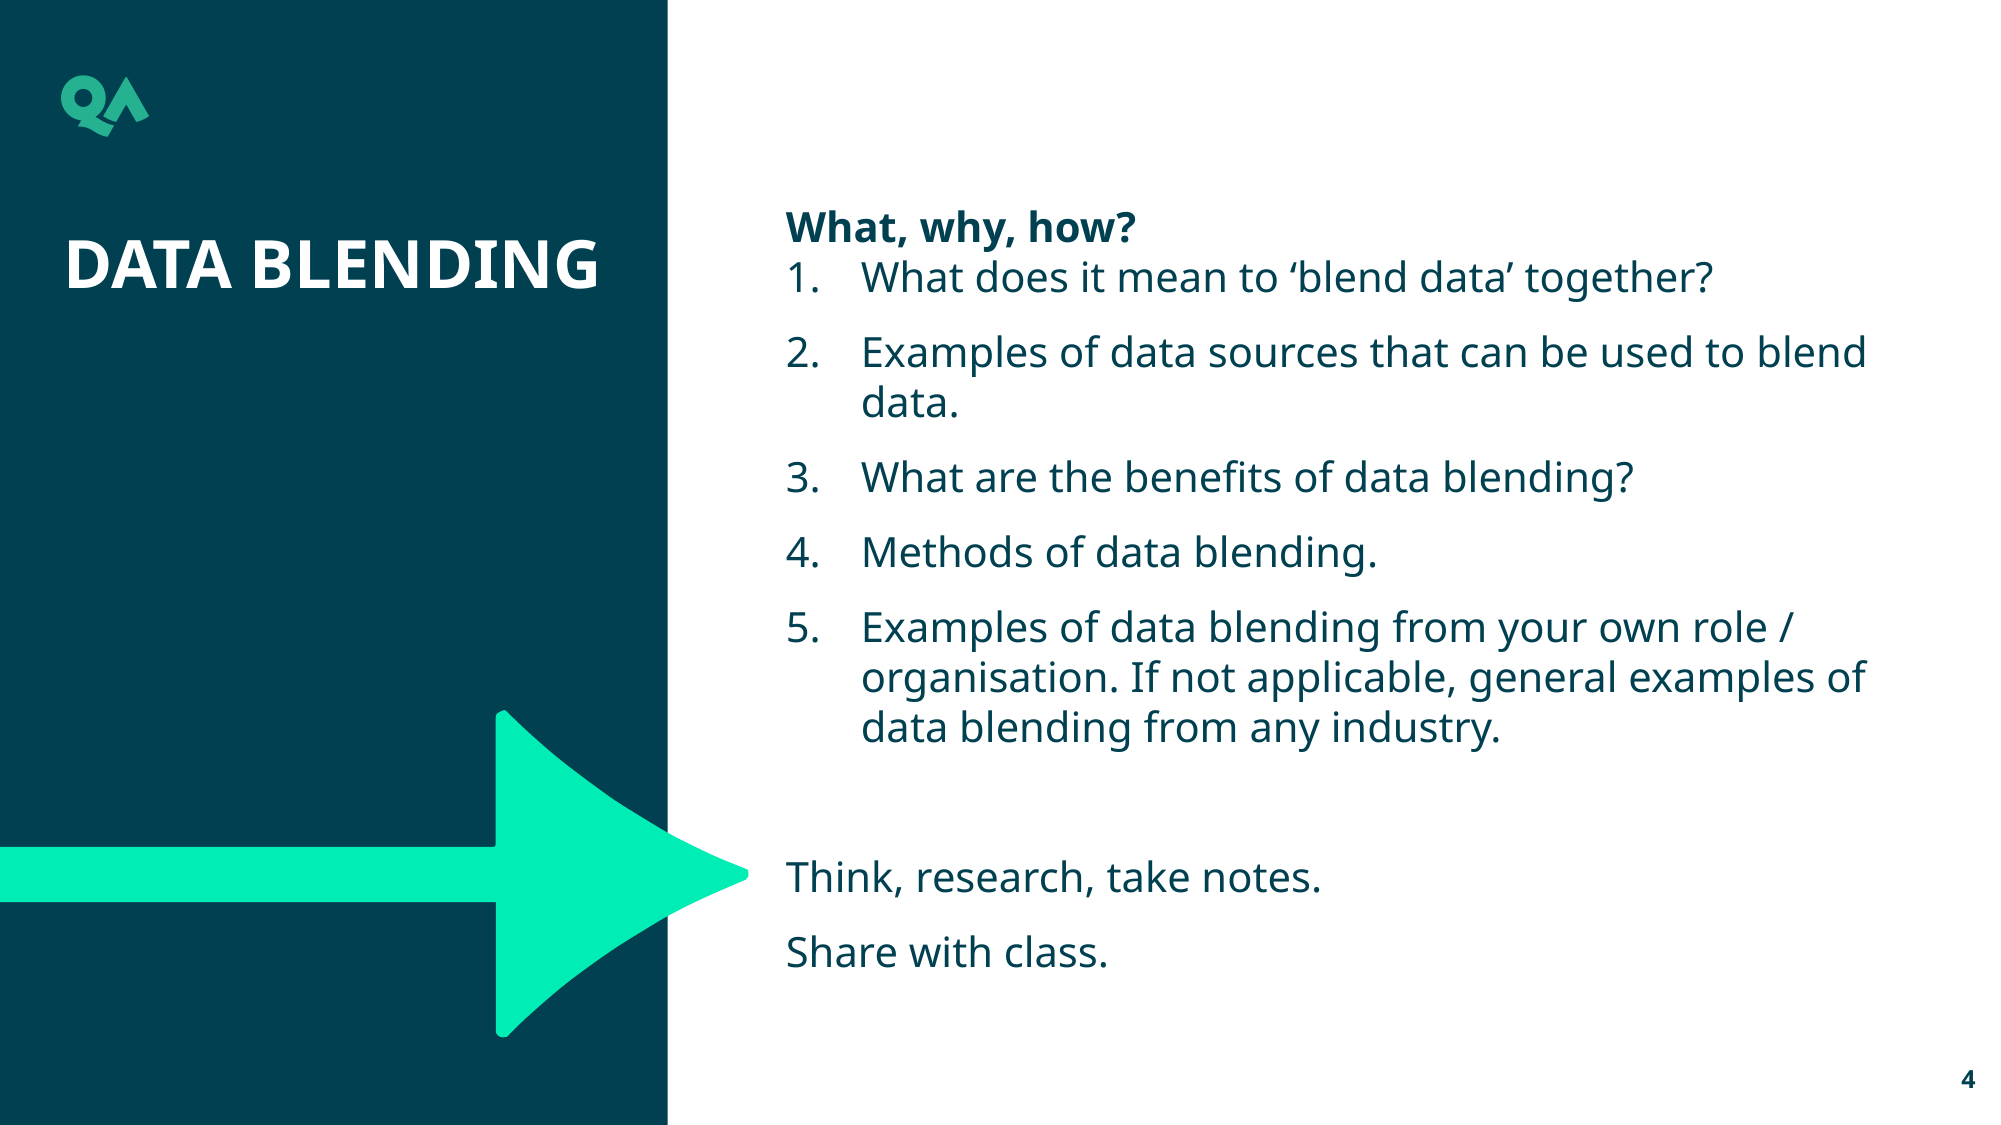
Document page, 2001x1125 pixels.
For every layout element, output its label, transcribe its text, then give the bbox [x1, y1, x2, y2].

text_box What, why, how? What does it mean to ‘blend data’ together? Examples of data sources that can be used to blend data. What are the benefits of data blending? Methods of data blending. Examples of data blending from your own role / organisation. If not applicable, general examples of data blending from any industry. Think, research, take notes. Share with class. [770, 538, 1927, 714]
slide_number 4 [1846, 1068, 1976, 1098]
list Data Blending [63, 221, 628, 673]
